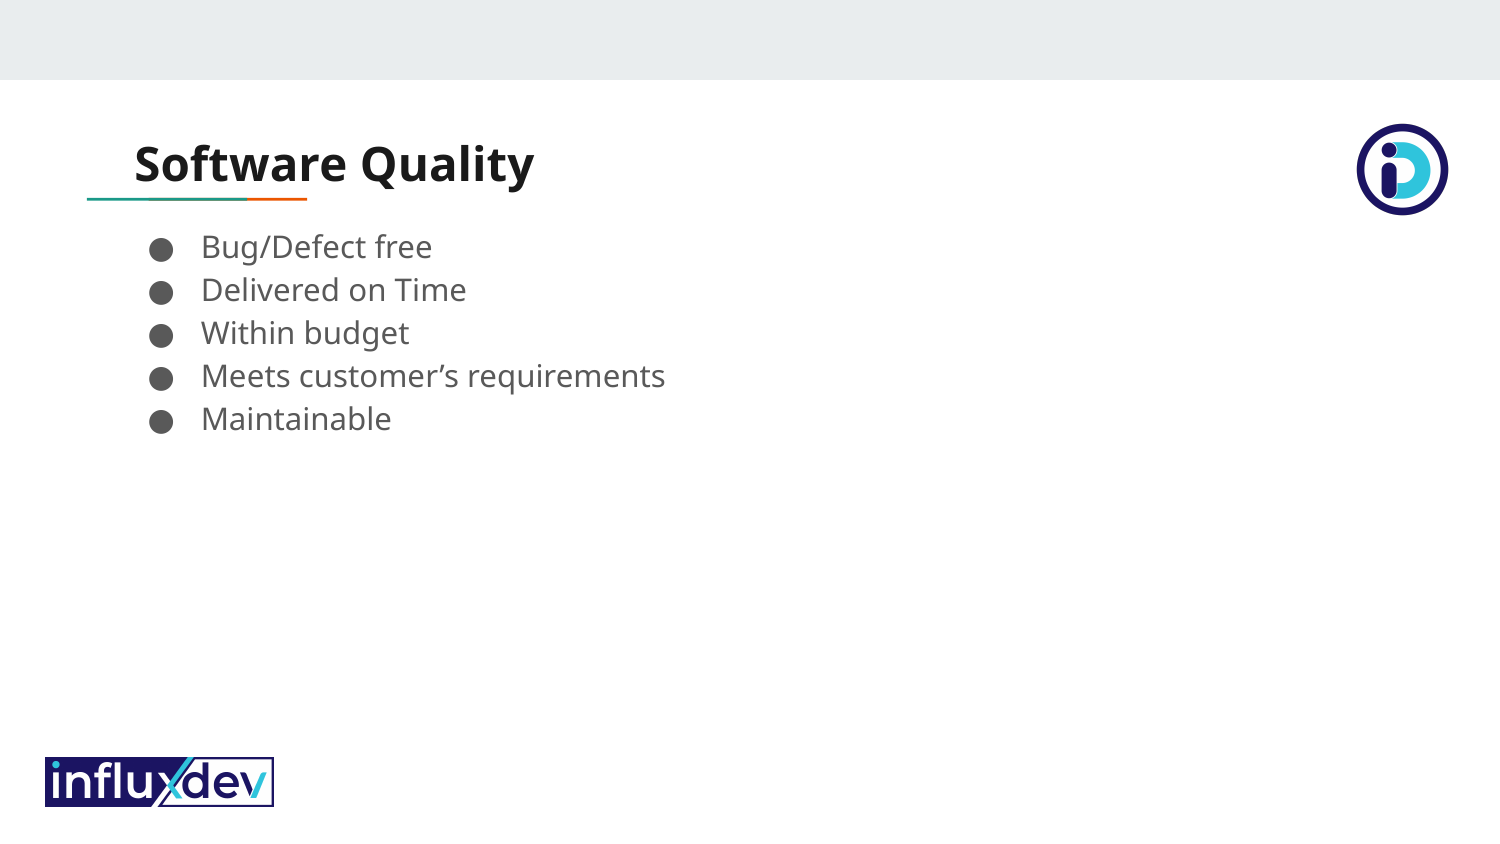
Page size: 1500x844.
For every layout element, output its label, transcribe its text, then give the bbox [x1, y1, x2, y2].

picture [45, 756, 275, 807]
list Bug/Defect free Delivered on Time Within budget Meets customer’s requirements Maintainable [110, 206, 1361, 615]
title Software Quality [119, 118, 1350, 206]
picture [1351, 118, 1454, 221]
